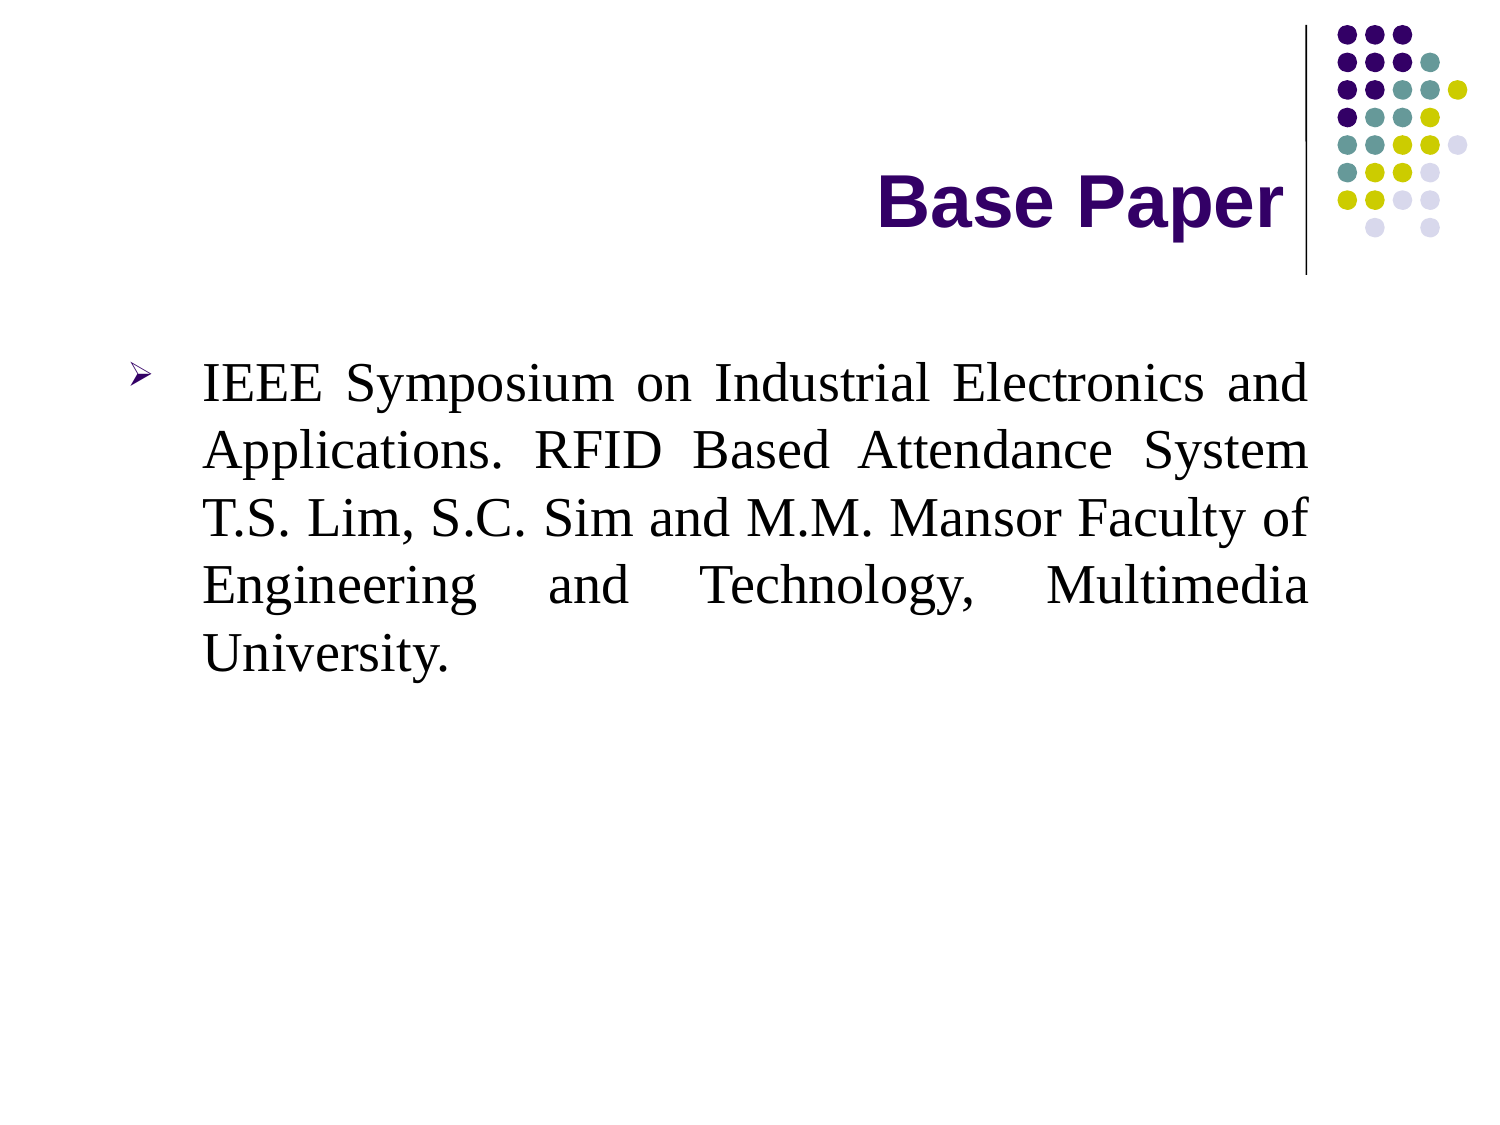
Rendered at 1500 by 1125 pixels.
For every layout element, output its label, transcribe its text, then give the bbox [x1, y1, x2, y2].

title Base Paper [37, 37, 1300, 250]
list IEEE Symposium on Industrial Electronics and Applications. RFID Based Attendance System T.S. Lim, S.C. Sim and M.M. Mansor Faculty of Engineering and Technology, Multimedia University. [112, 337, 1325, 1062]
